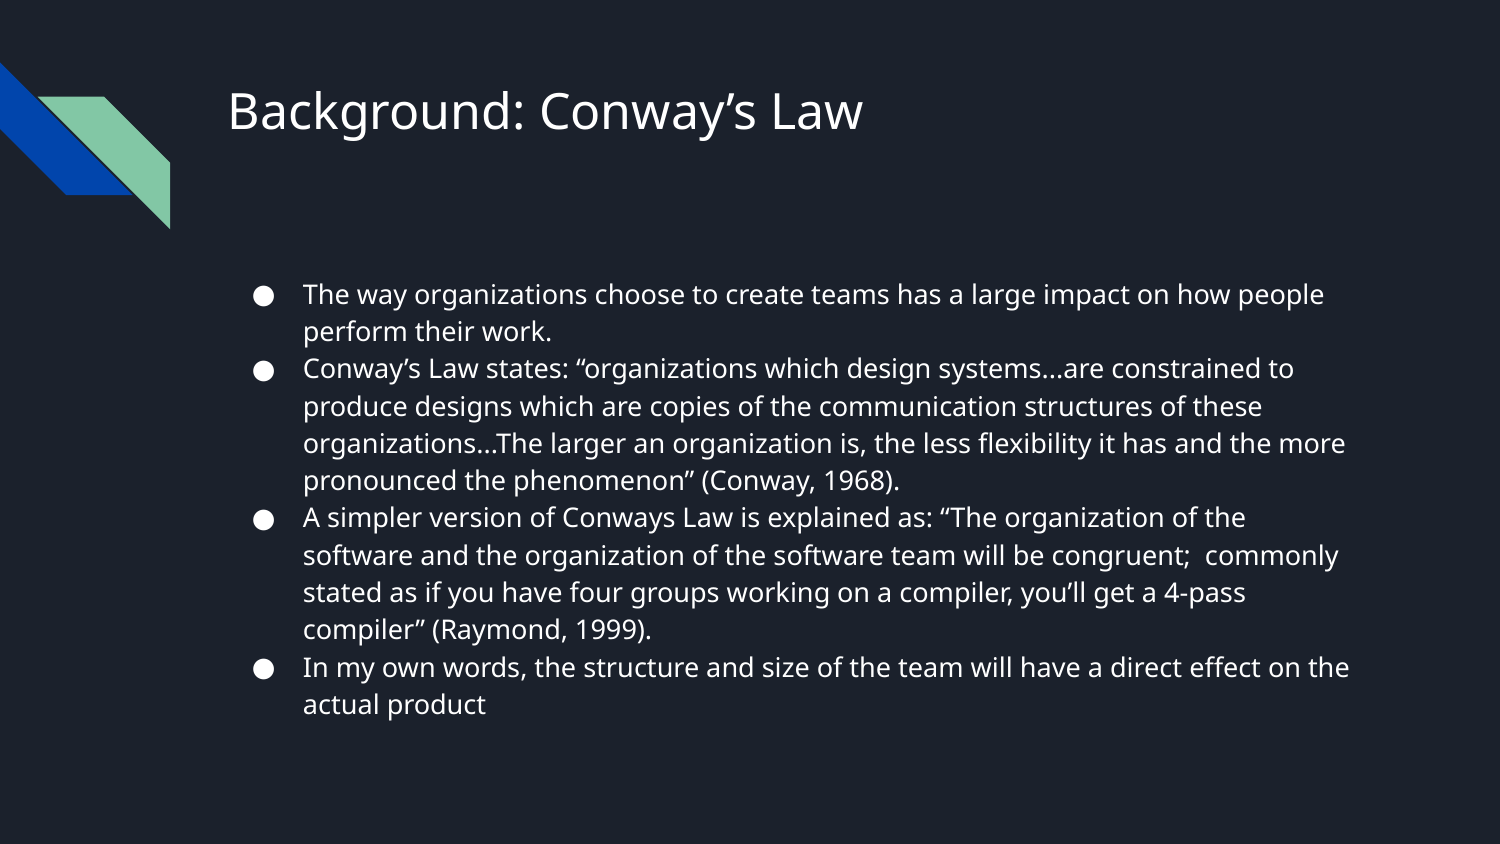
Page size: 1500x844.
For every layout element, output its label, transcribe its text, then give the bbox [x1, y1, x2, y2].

title Background: Conway’s Law [212, 64, 1368, 215]
list The way organizations choose to create teams has a large impact on how people perform their work. Conway’s Law states: “organizations which design systems...are constrained to produce designs which are copies of the communication structures of these organizations...The larger an organization is, the less flexibility it has and the more pronounced the phenomenon” (Conway, 1968). A simpler version of Conways Law is explained as: “The organization of the software and the organization of the software team will be congruent; commonly stated as if you have four groups working on a compiler, you’ll get a 4-pass compiler” (Raymond, 1999). In my own words, the structure and size of the team will have a direct effect on the actual product [212, 257, 1368, 735]
